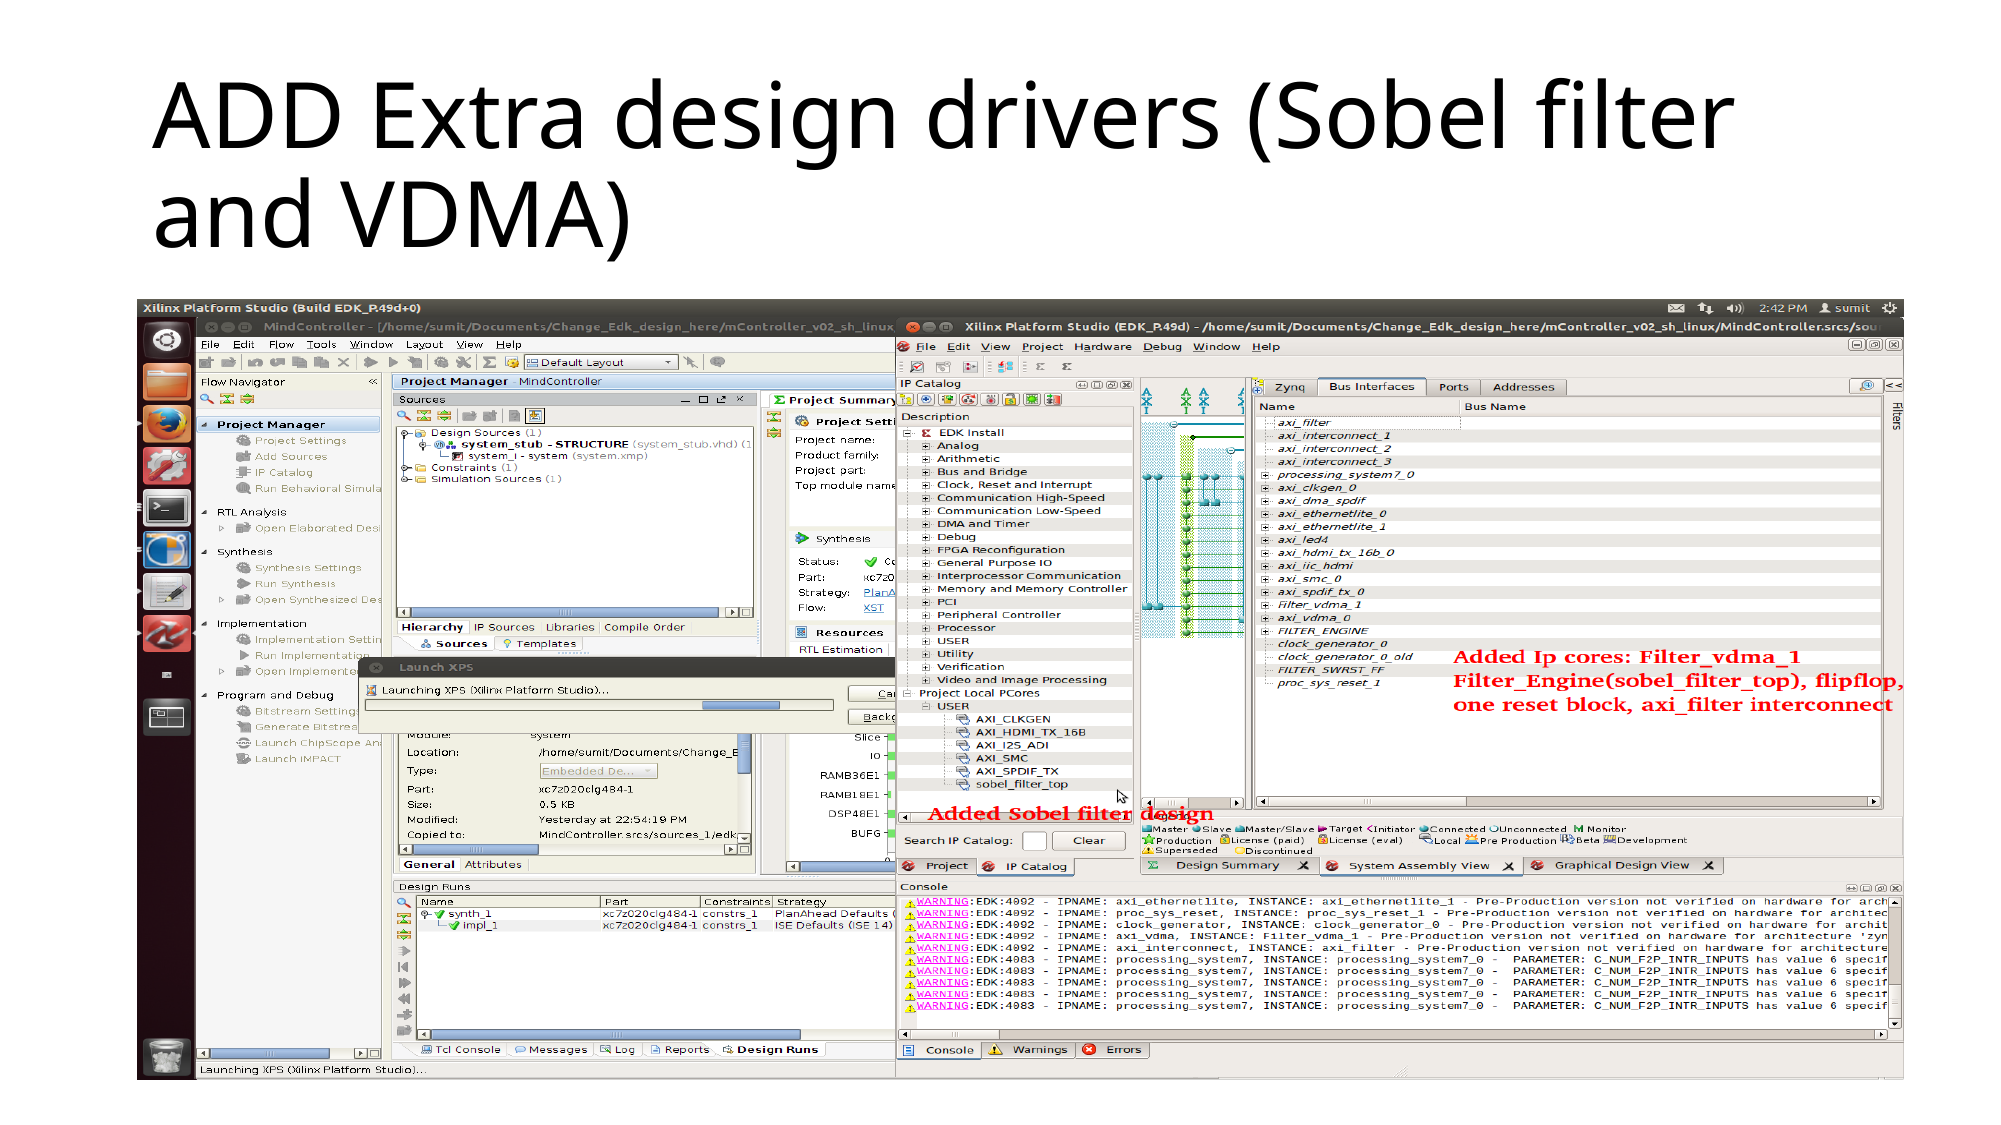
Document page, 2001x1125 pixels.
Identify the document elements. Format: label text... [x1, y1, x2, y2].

title ADD Extra design drivers (Sobel filter and VDMA) [137, 59, 1863, 278]
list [137, 299, 1904, 1080]
